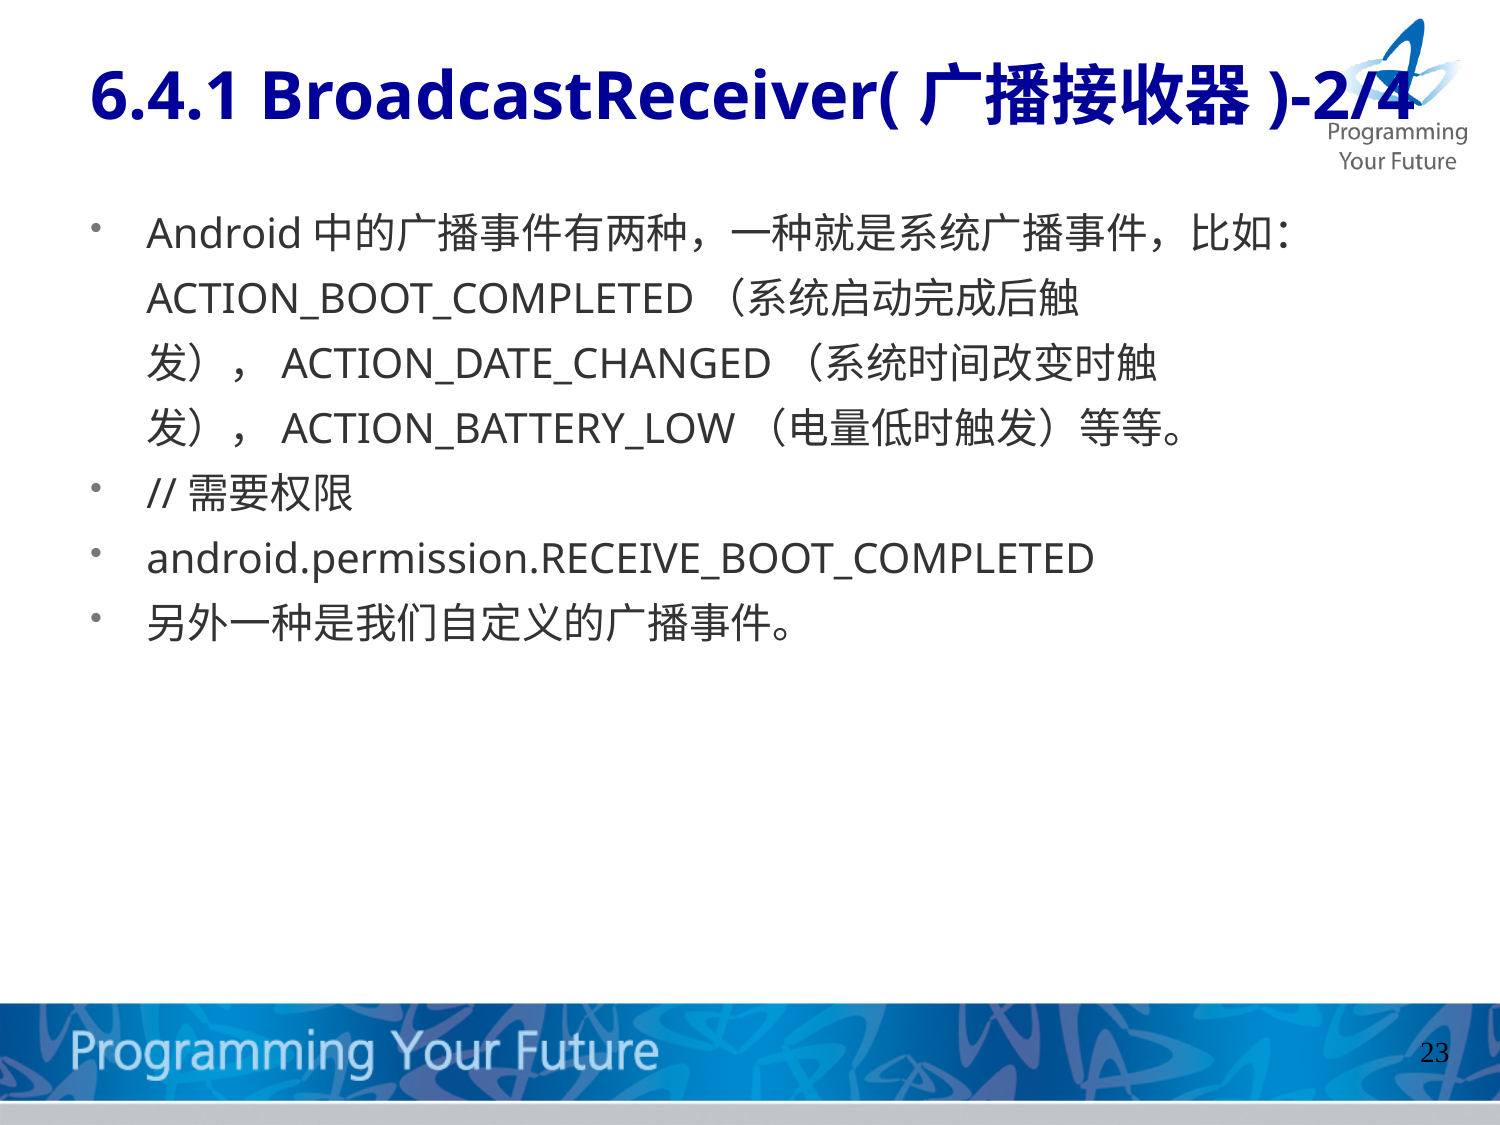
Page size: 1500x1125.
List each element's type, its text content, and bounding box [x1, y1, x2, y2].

picture [1297, 0, 1500, 213]
picture [0, 997, 1500, 1125]
text_box 6.4.1 BroadcastReceiver(广播接收器)-2/4 [75, 45, 1477, 161]
list Android中的广播事件有两种，一种就是系统广播事件，比如：ACTION_BOOT_COMPLETED（系统启动完成后触发），ACTION_DATE_CHANGED（系统时间改变时触发），ACTION_BATTERY_LOW（电量低时触发）等等。 //需要权限 android.permission.RECEIVE_BOOT_COMPLETED 另外一种是我们自定义的广播事件。 [74, 184, 1412, 1000]
